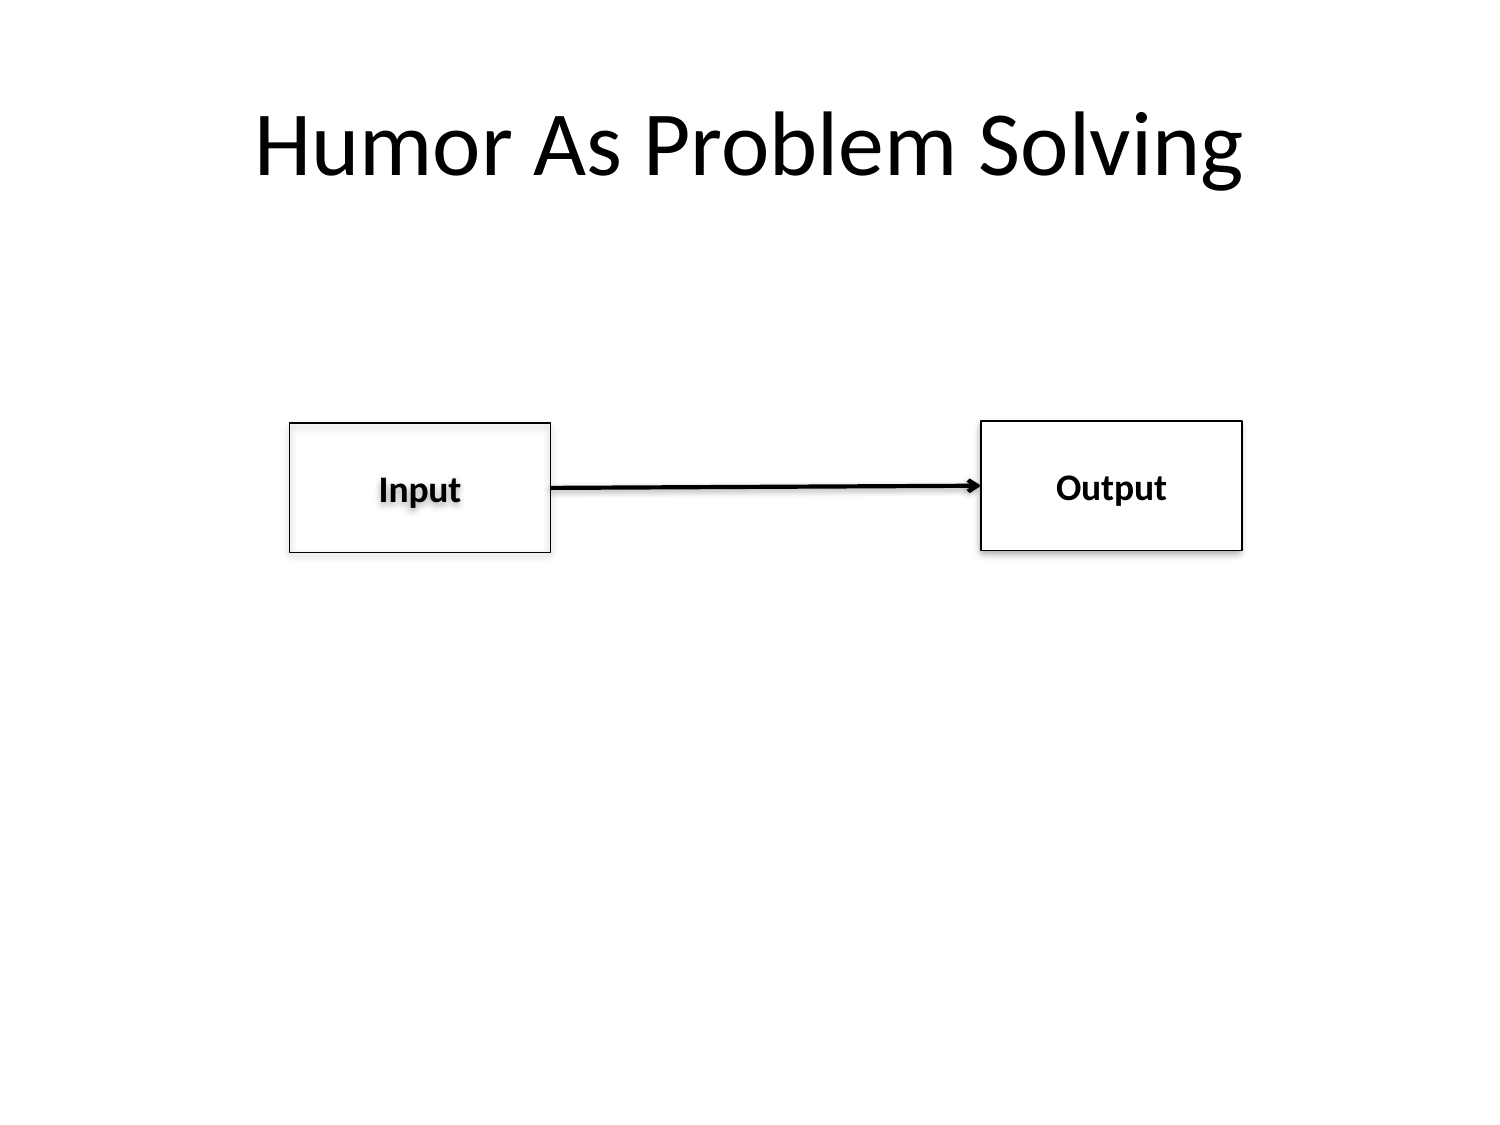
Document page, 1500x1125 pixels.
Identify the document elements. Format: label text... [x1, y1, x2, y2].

title Humor As Problem Solving [75, 45, 1425, 233]
text_box Output [980, 420, 1243, 551]
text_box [550, 485, 982, 489]
text_box Input [289, 422, 551, 553]
